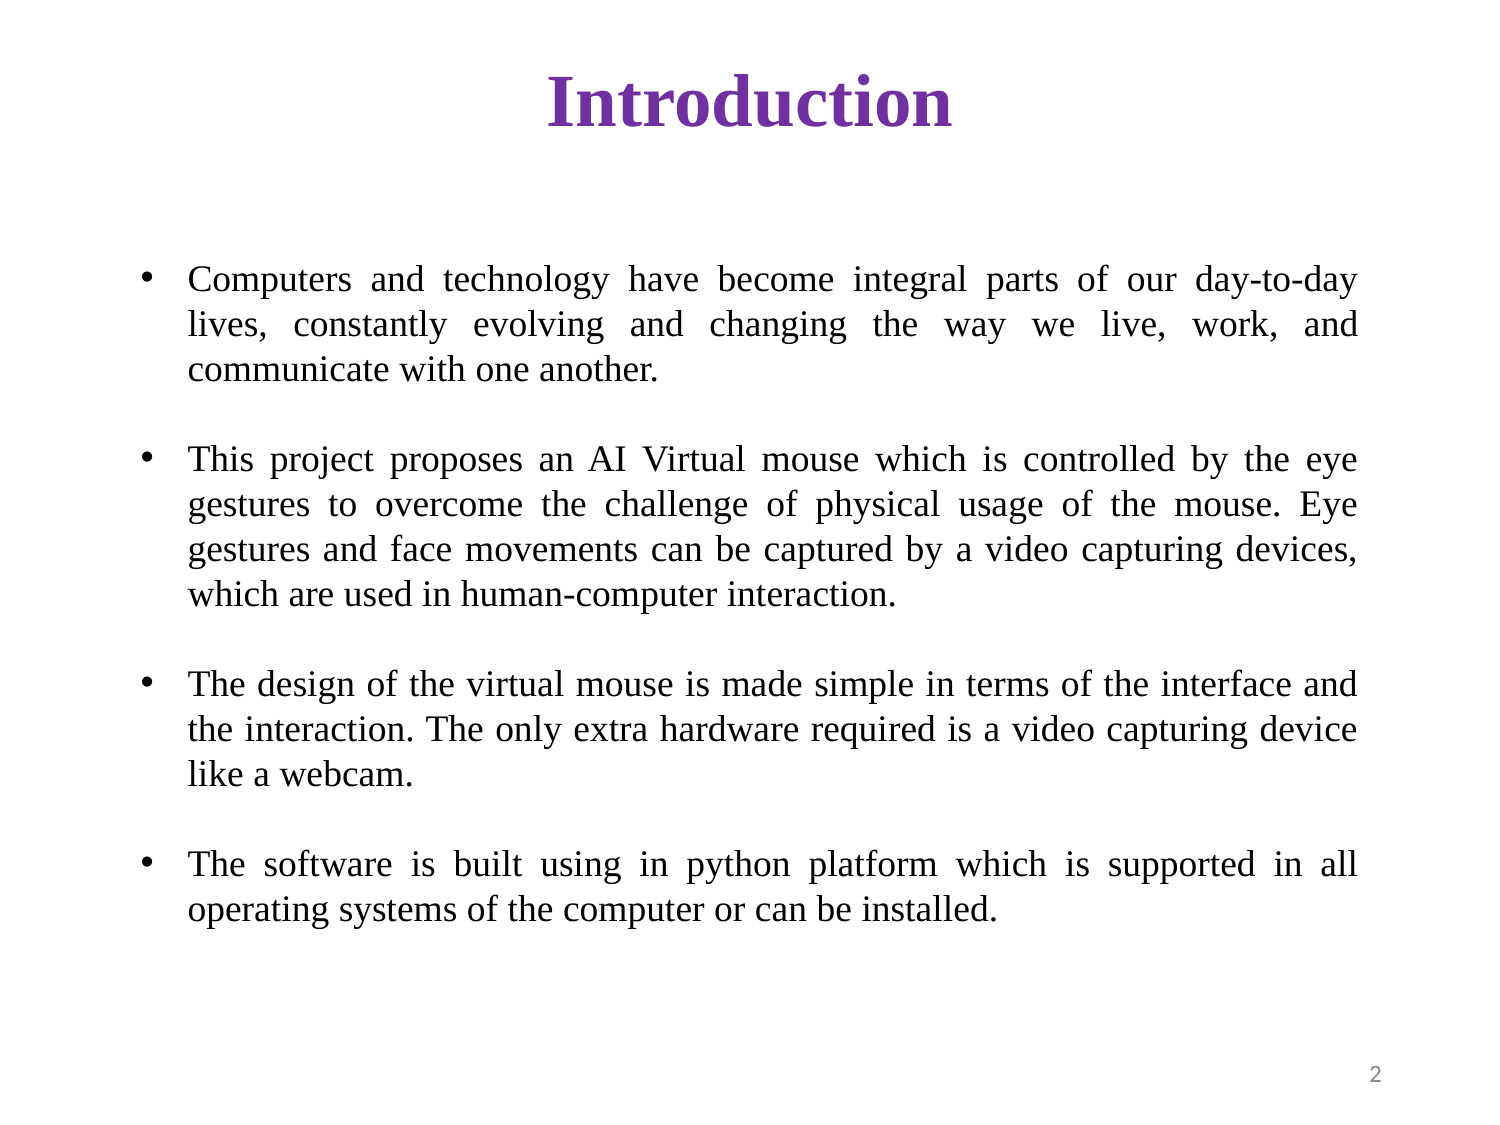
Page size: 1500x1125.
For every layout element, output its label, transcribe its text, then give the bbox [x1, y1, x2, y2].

title Introduction [103, 58, 1397, 146]
text_box Computers and technology have become integral parts of our day-to-day lives, constantly evolving and changing the way we live, work, and communicate with one another. This project proposes an AI Virtual mouse which is controlled by the eye gestures to overcome the challenge of physical usage of the mouse. Eye gestures and face movements can be captured by a video capturing devices, which are used in human-computer interaction. The design of the virtual mouse is made simple in terms of the interface and the interaction. The only extra hardware required is a video capturing device like a webcam. The software is built using in python platform which is supported in all operating systems of the computer or can be installed. [125, 246, 1375, 937]
slide_number 2 [1059, 1042, 1397, 1103]
